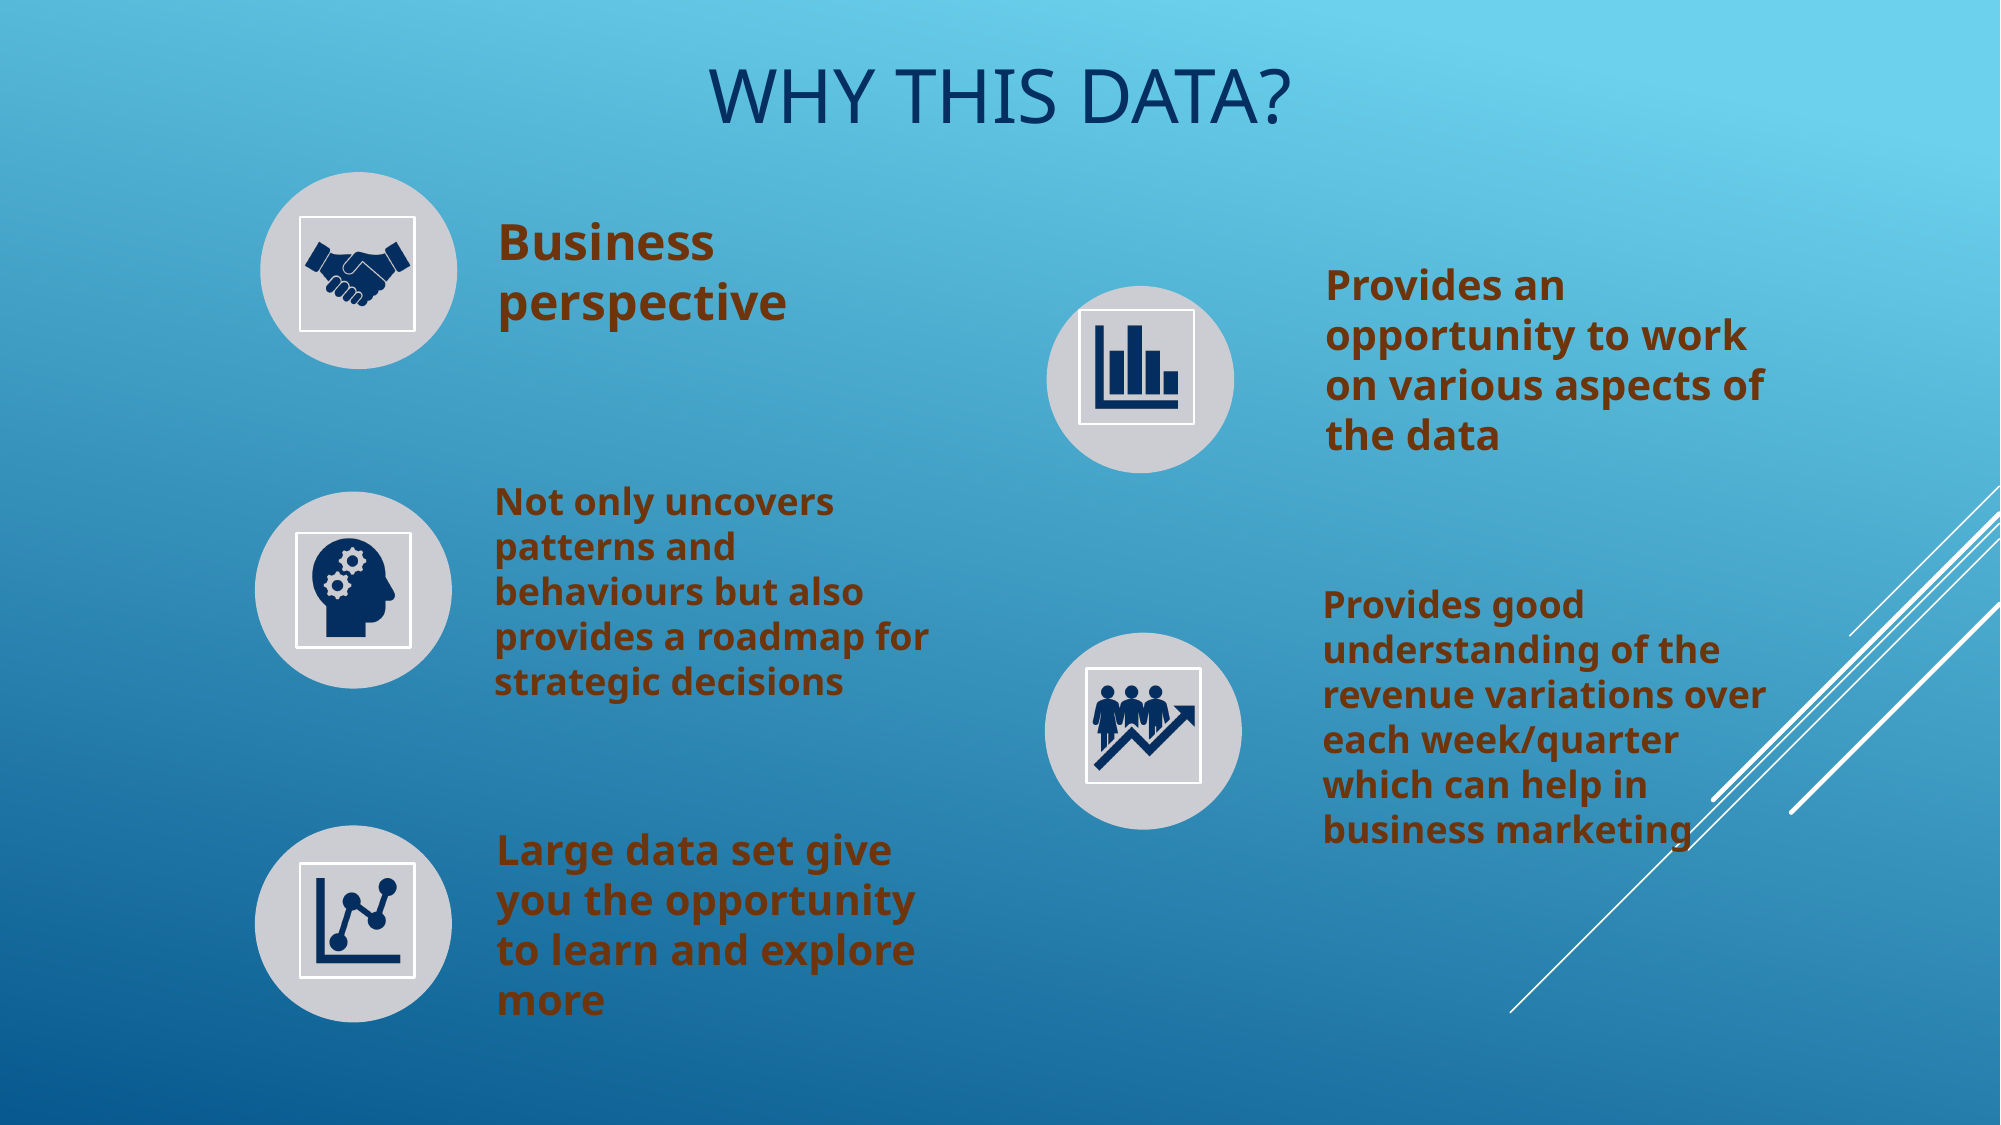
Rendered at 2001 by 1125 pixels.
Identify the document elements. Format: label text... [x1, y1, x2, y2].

title WHY THIS DATA? [300, 0, 1700, 119]
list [122, 119, 1876, 1061]
